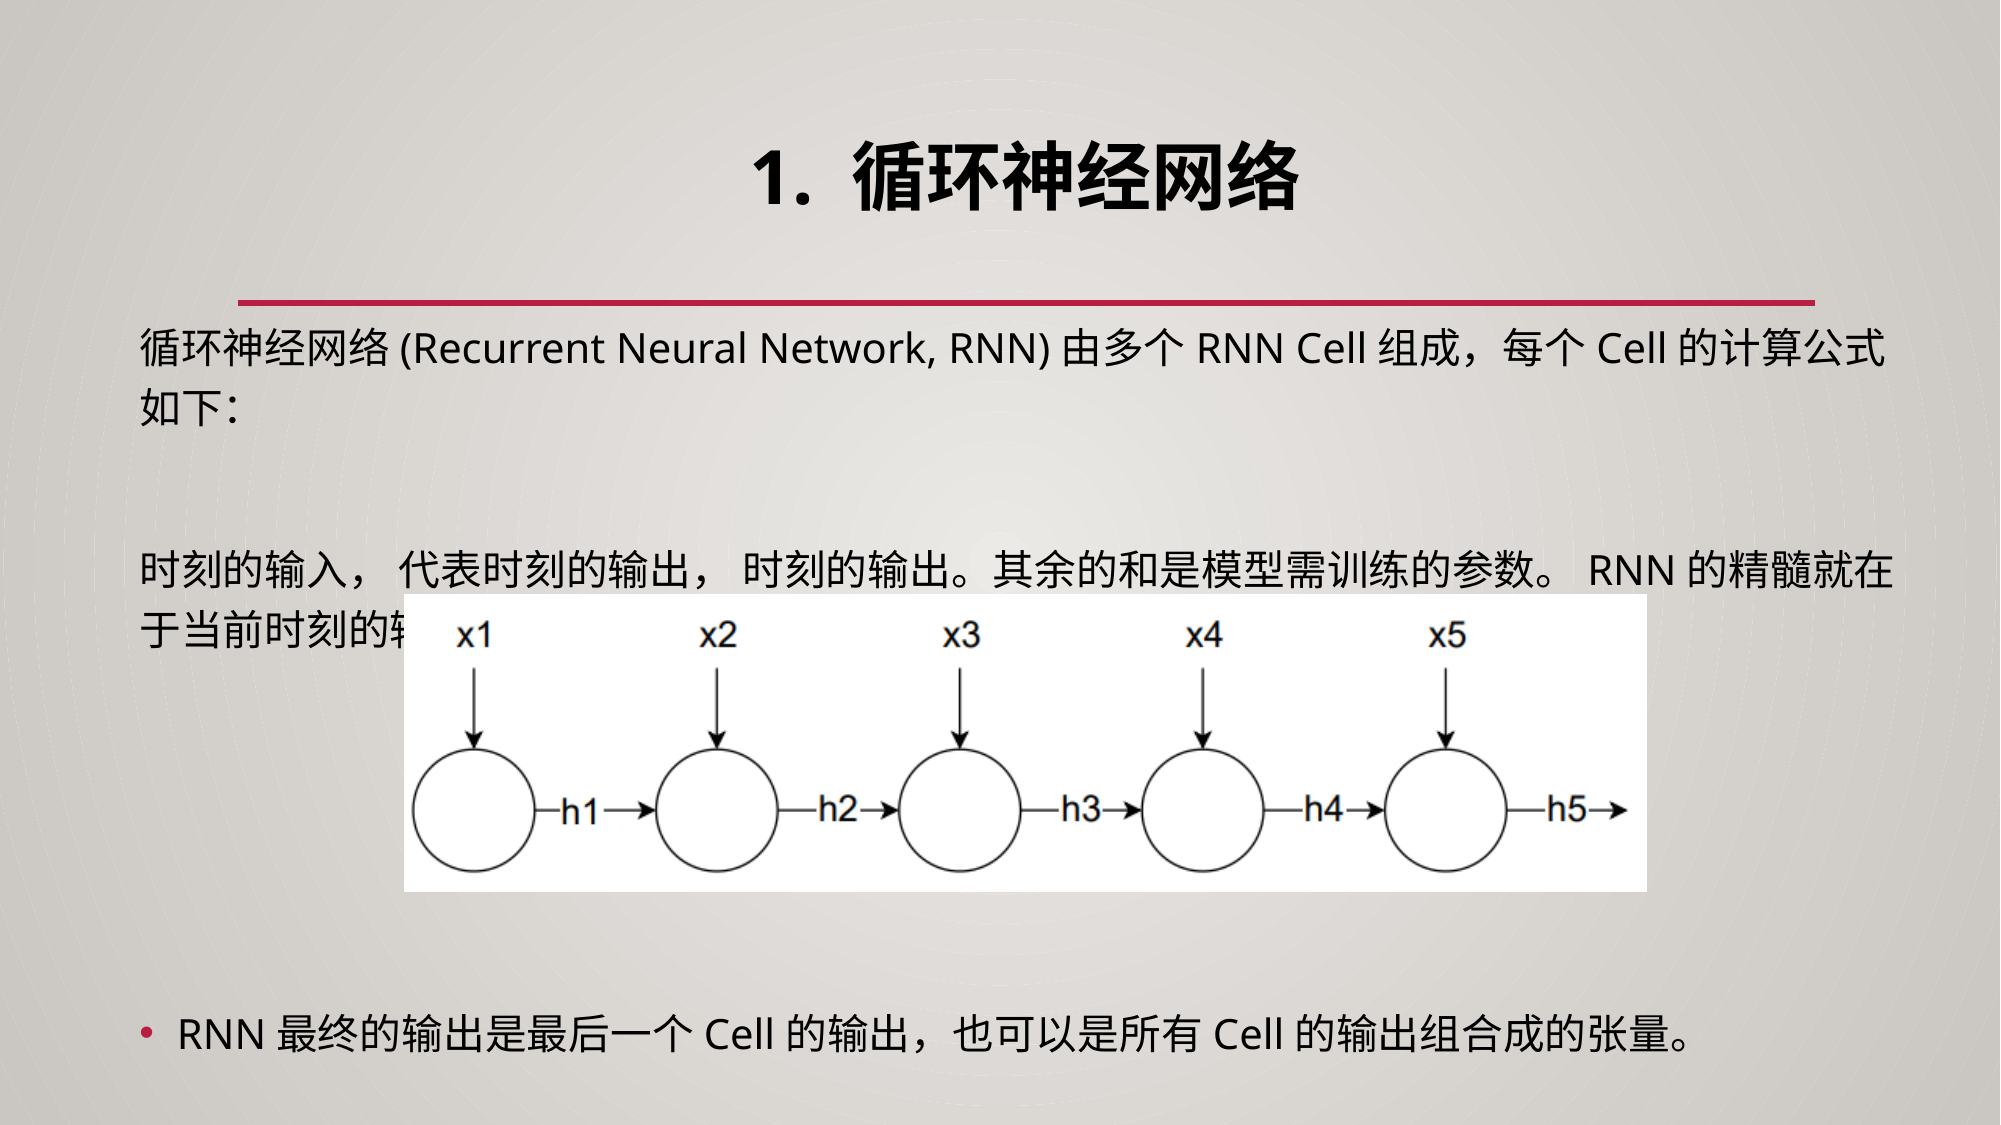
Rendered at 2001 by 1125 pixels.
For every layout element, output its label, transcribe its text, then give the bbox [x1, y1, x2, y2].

title 1. 循环神经网络 [238, 131, 1814, 305]
picture [404, 594, 1648, 892]
